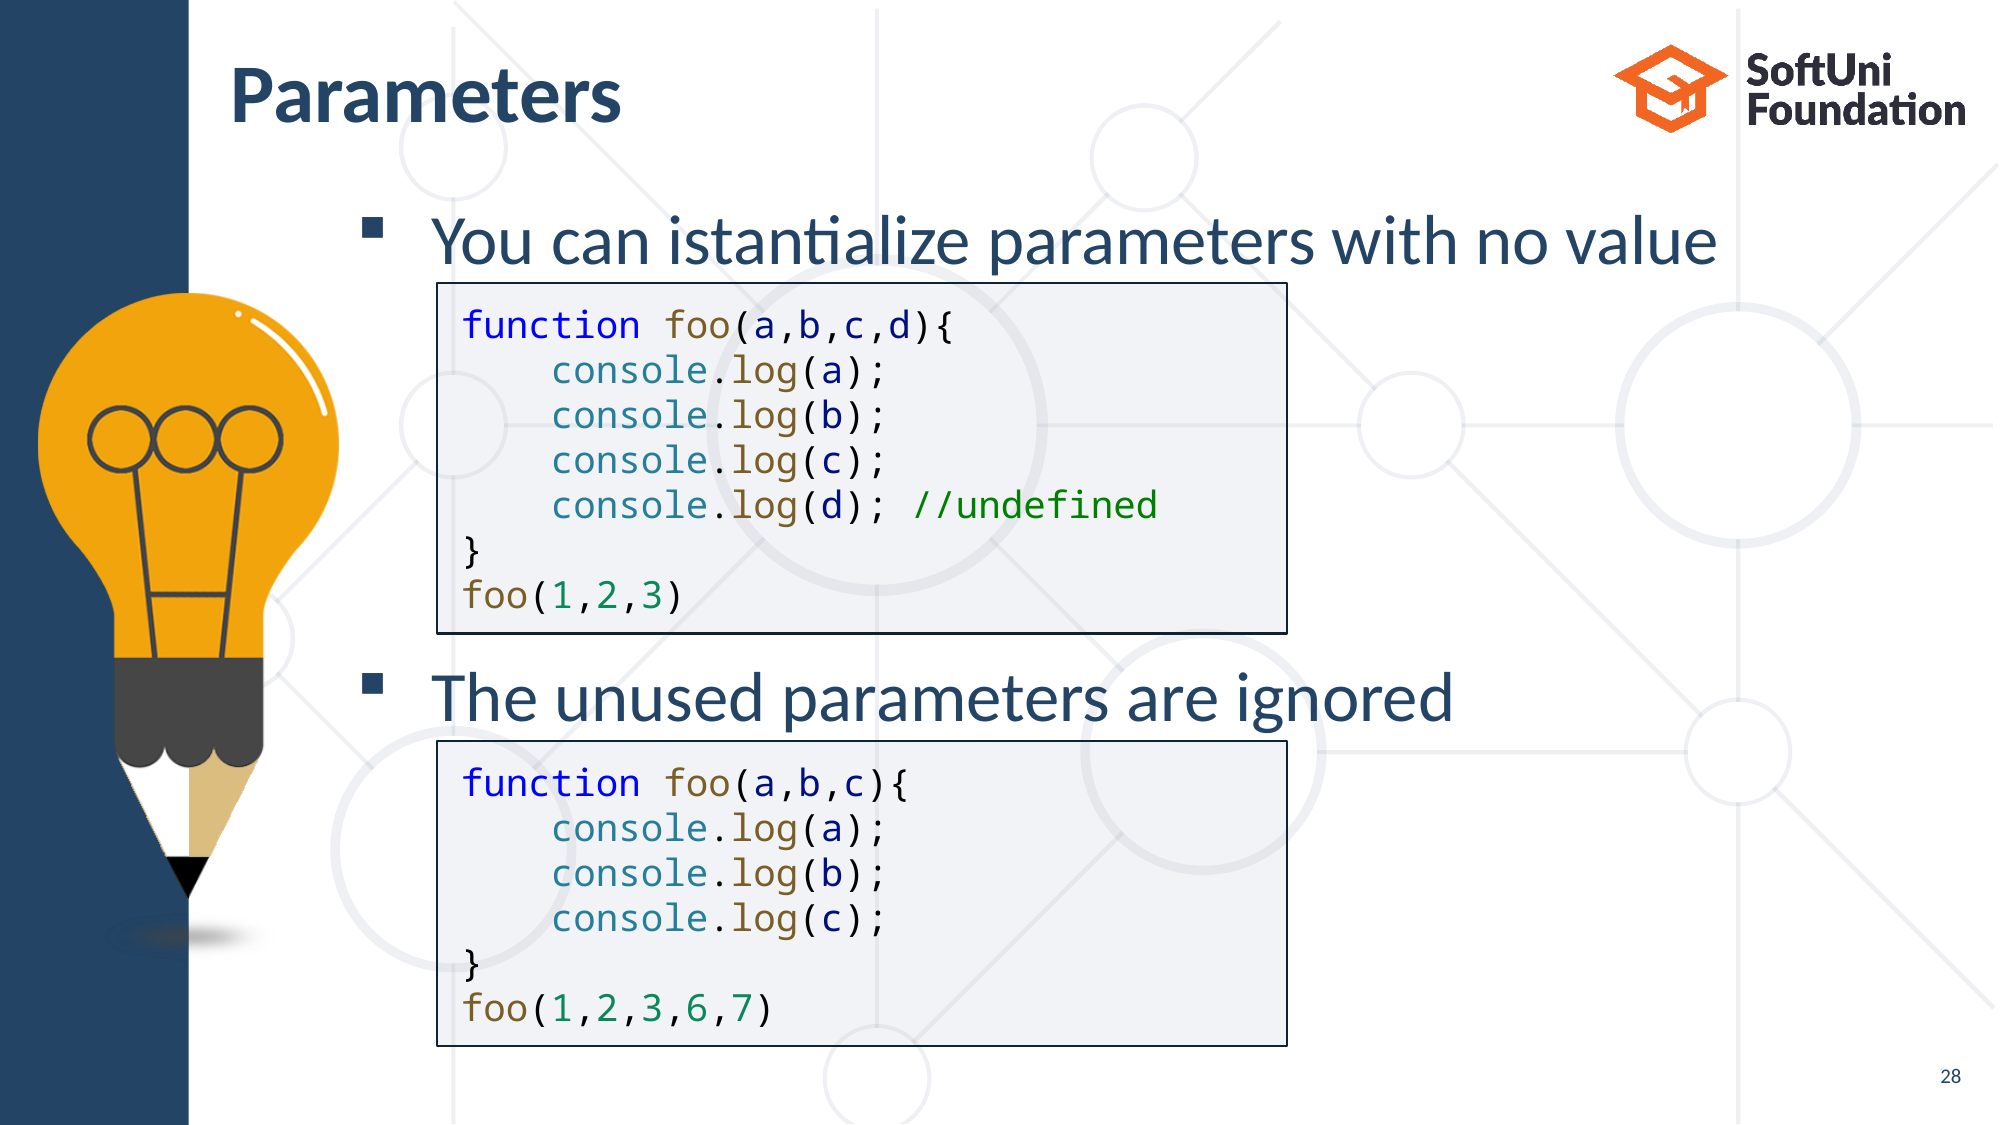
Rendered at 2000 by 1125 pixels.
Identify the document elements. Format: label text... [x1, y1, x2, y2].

slide_number 28 [1896, 1049, 1968, 1101]
text_box function foo(a,b,c,d){ console.log(a); console.log(b); console.log(c); console.log(d); //undefined } foo(1,2,3) [437, 283, 1288, 634]
picture [38, 293, 338, 961]
text_box function foo(a,b,c){ console.log(a); console.log(b); console.log(c); } foo(1,2,3,6,7) [437, 740, 1288, 1047]
picture [1613, 44, 1965, 133]
list You can istantialize parameters with no value The unused parameters are ignored [338, 183, 1968, 1050]
title Parameters [212, 16, 1591, 162]
